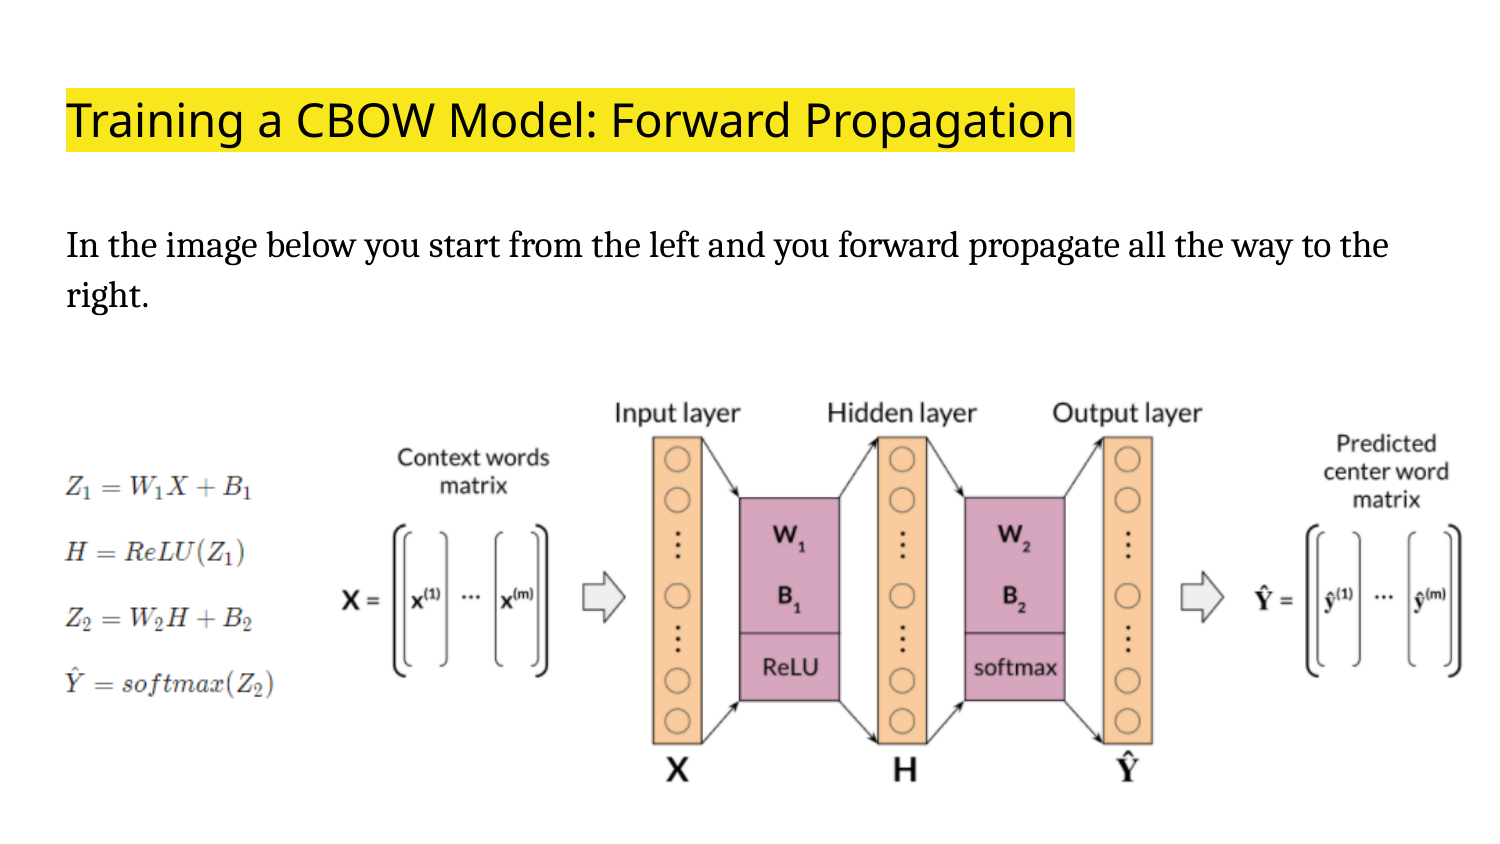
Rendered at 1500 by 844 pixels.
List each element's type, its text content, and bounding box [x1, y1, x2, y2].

picture [50, 455, 286, 708]
picture [317, 373, 1481, 790]
title Training a CBOW Model: Forward Propagation [51, 72, 1449, 167]
list In the image below you start from the left and you forward propagate all the way to the right. [51, 202, 1449, 750]
